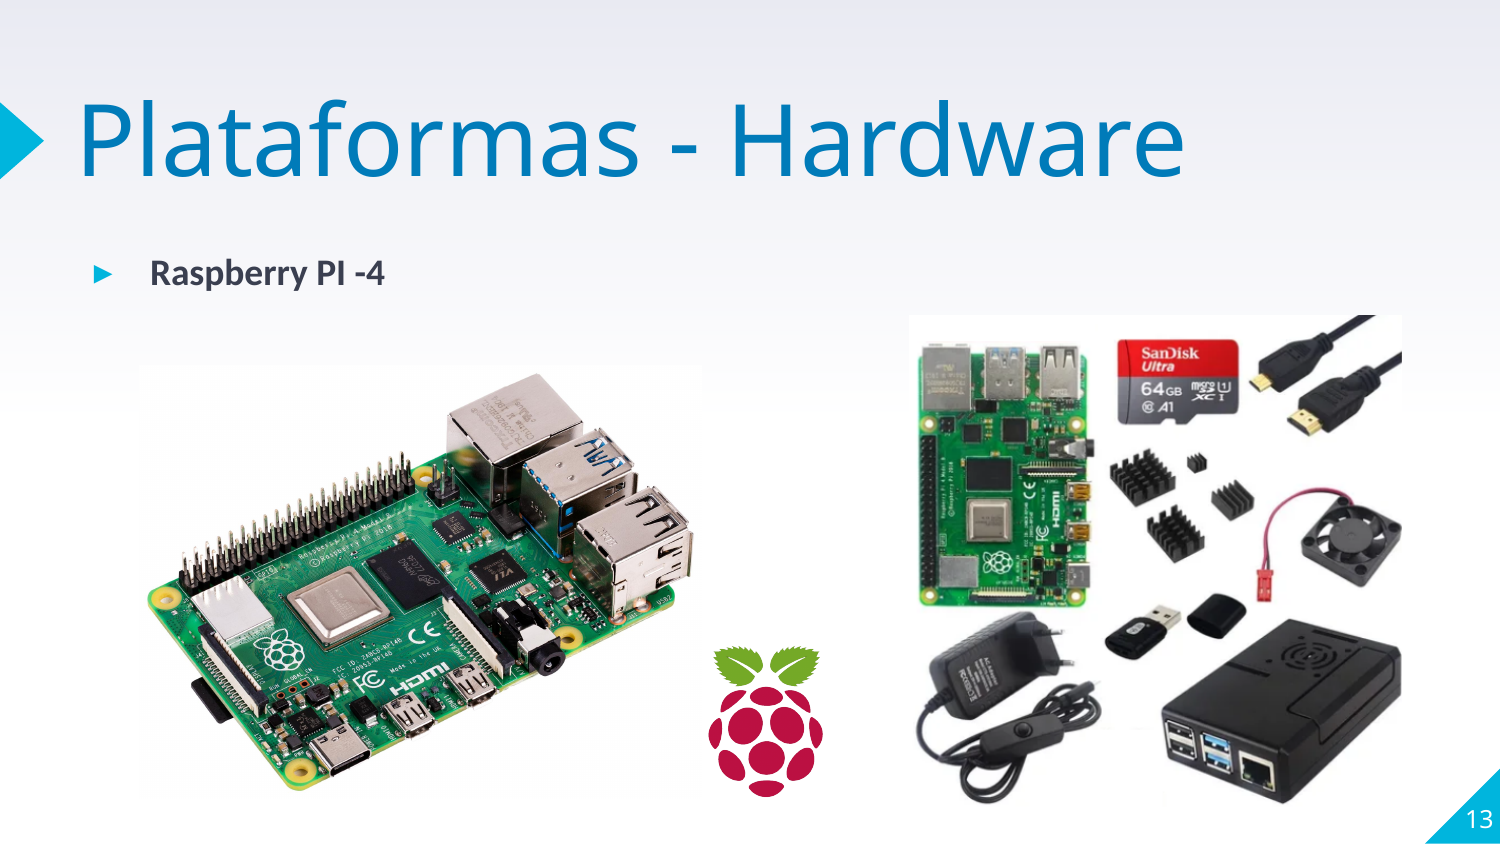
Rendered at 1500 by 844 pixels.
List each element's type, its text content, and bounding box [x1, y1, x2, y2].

list Raspberry PI -4 [75, 243, 788, 677]
slide_number 13 [1418, 760, 1494, 838]
picture [139, 365, 879, 821]
picture [909, 315, 1402, 819]
title Plataformas - Hardware [75, 99, 1206, 277]
